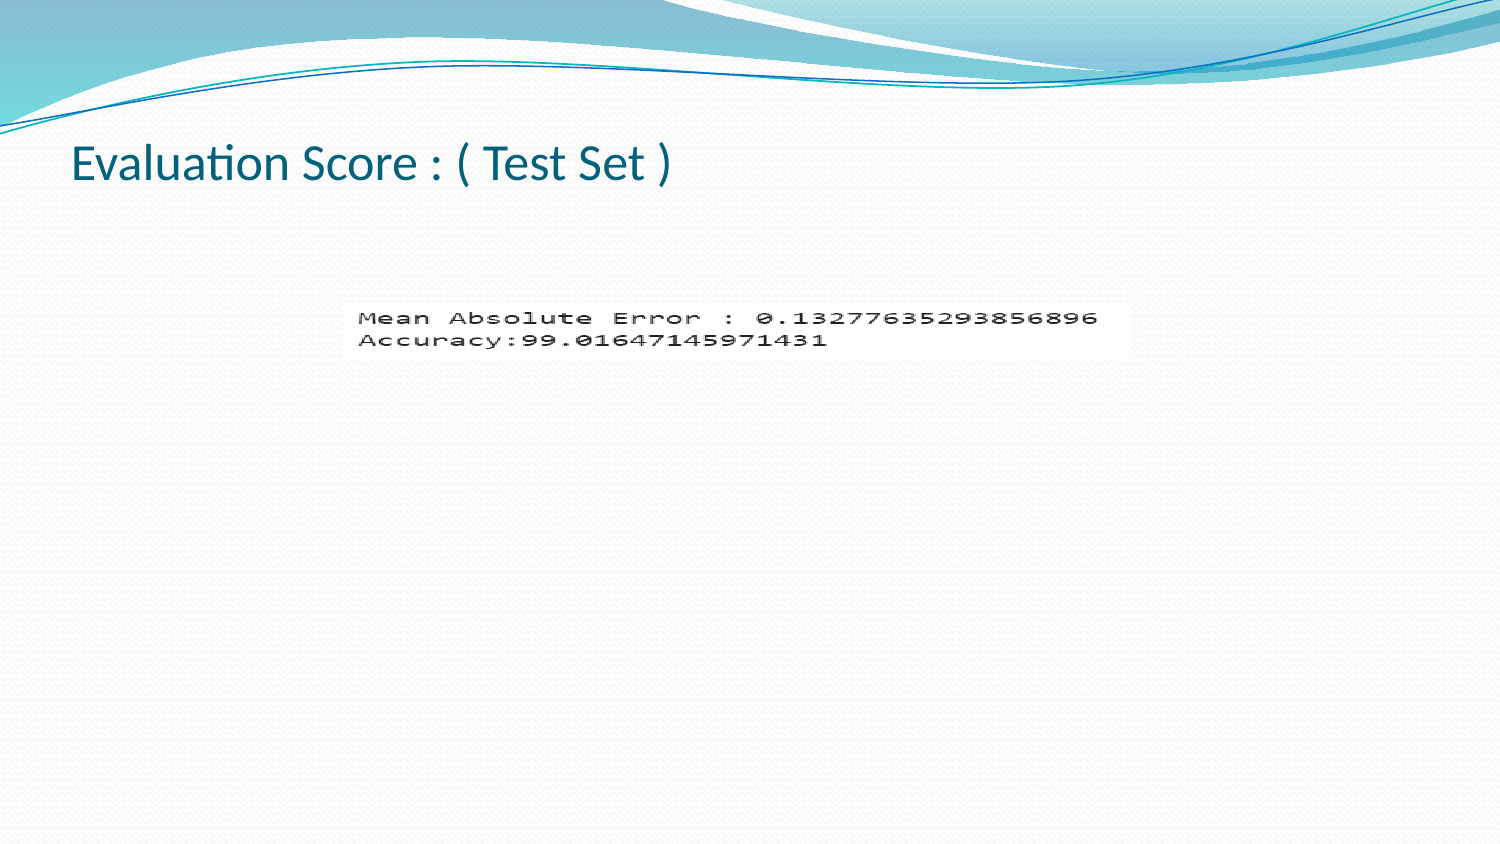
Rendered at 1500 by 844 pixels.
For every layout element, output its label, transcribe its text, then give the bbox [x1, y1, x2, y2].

title Evaluation Score : ( Test Set ) [55, 113, 1454, 213]
picture [343, 303, 1129, 360]
